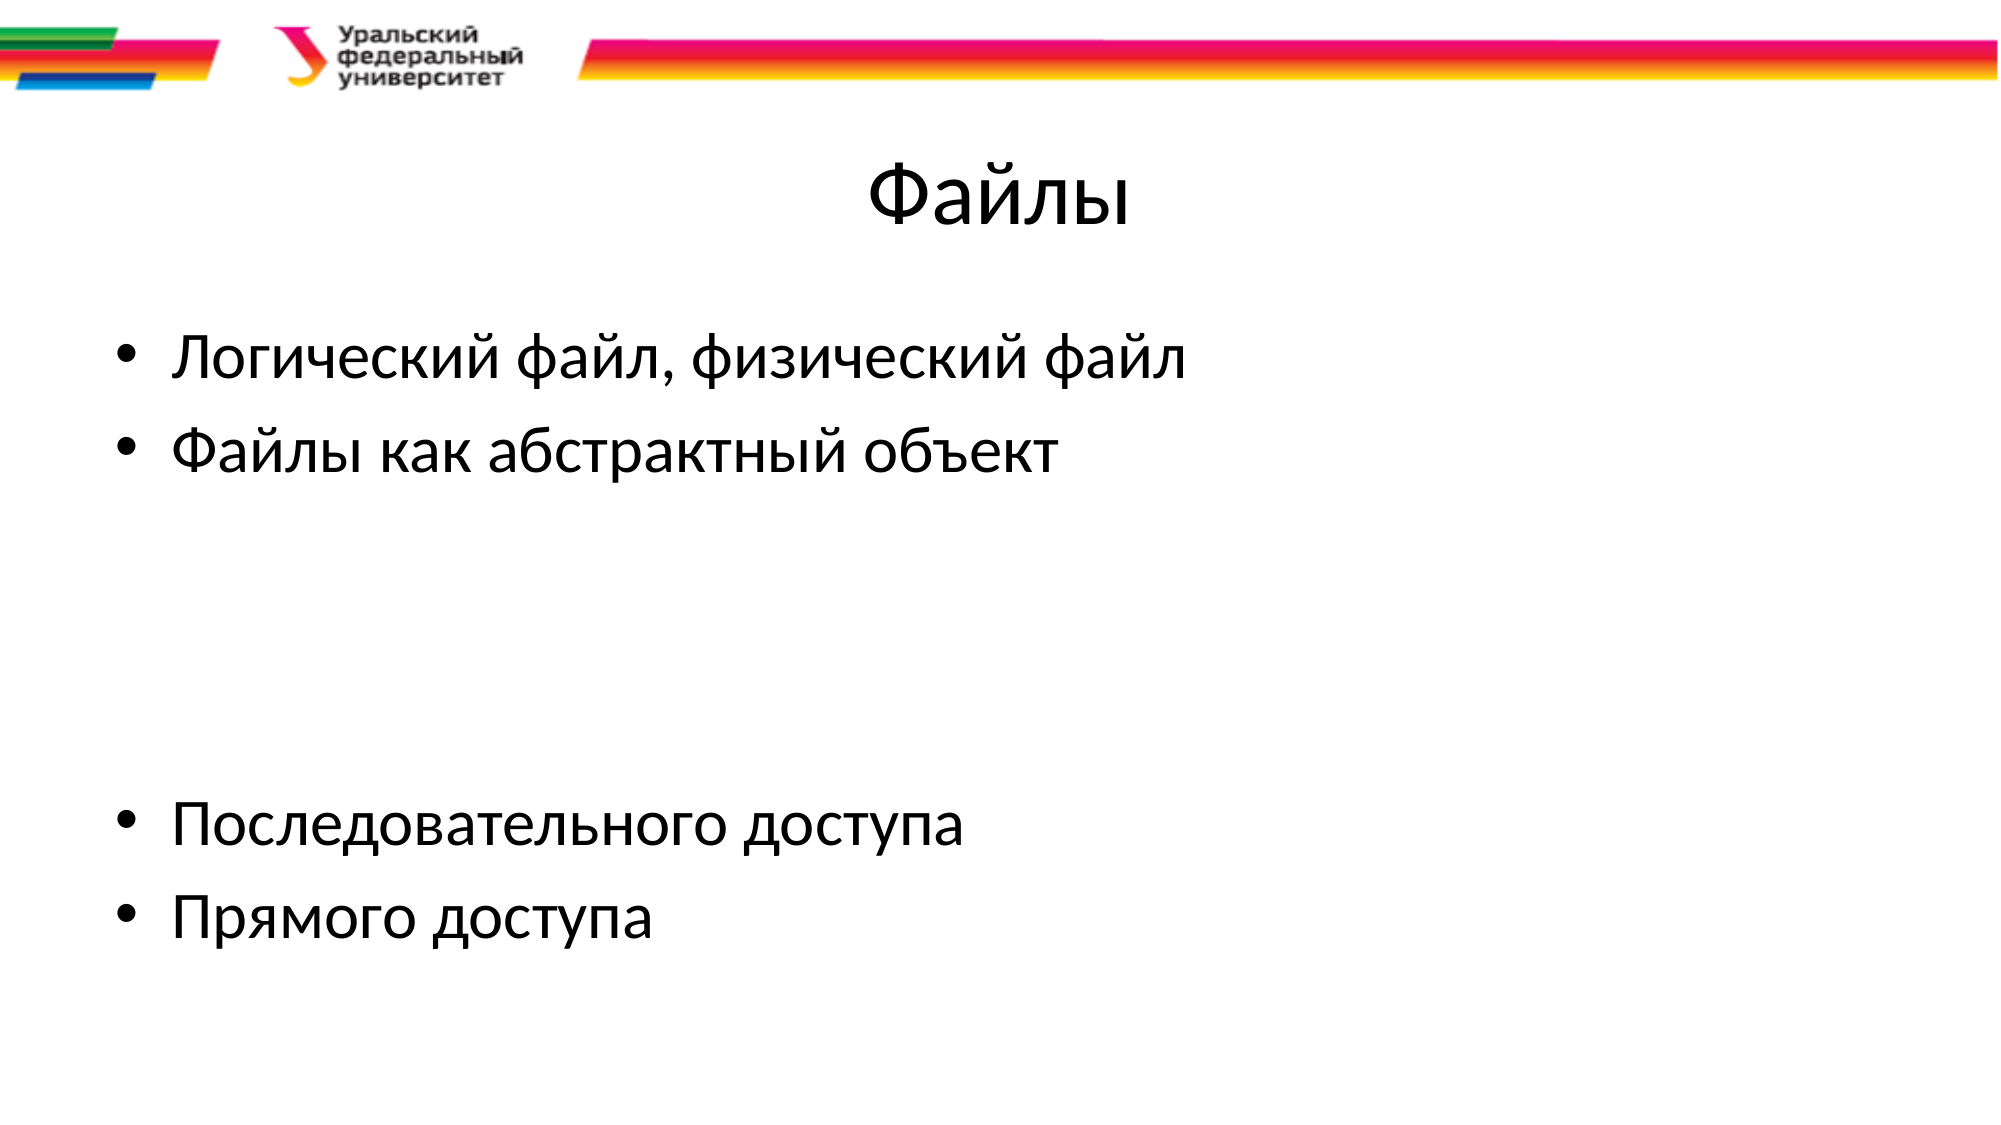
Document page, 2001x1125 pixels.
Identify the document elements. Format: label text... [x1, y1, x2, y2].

picture [0, 0, 2000, 105]
title Файлы [99, 93, 1900, 282]
list Логический файл, физический файл Файлы как абстрактный объект Последовательного доступа Прямого доступа [99, 304, 1900, 1032]
